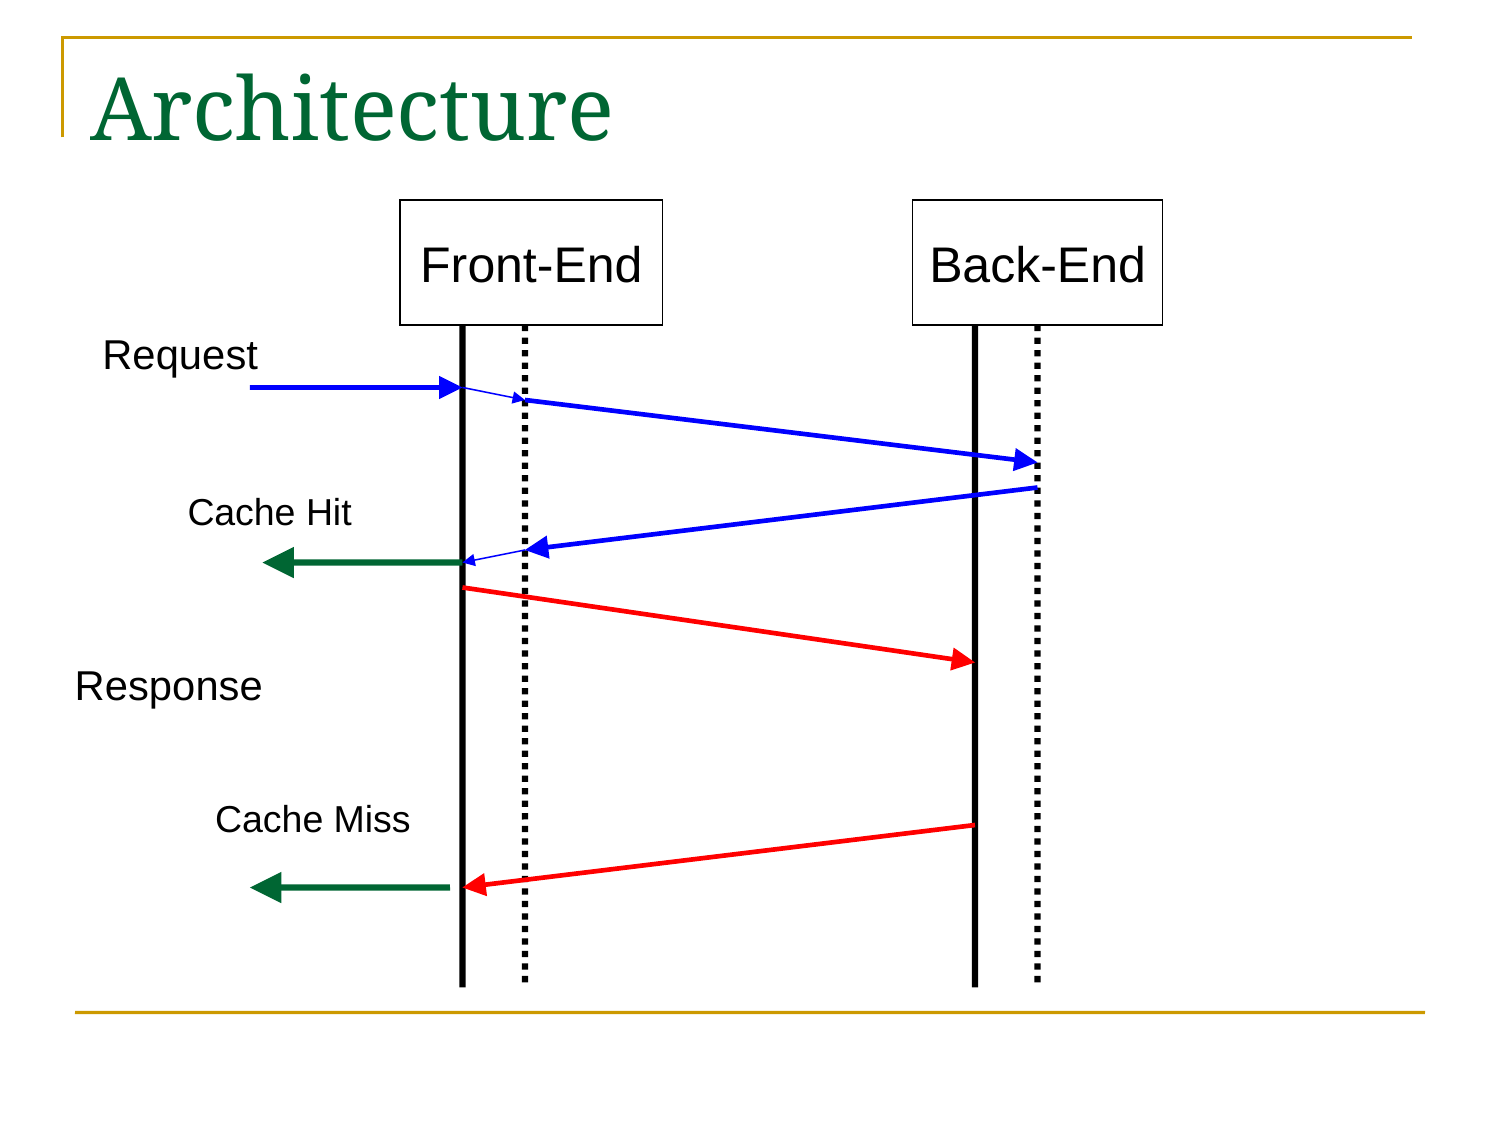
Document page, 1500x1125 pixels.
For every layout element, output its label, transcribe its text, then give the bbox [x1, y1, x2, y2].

title Architecture [75, 45, 1425, 233]
text_box Back-End [912, 200, 1163, 325]
text_box Response [59, 651, 278, 717]
text_box [249, 877, 451, 898]
text_box [524, 399, 1038, 471]
text_box [462, 587, 976, 670]
text_box [262, 552, 463, 573]
text_box [249, 377, 462, 398]
text_box Cache Hit [172, 480, 367, 541]
text_box [526, 487, 1038, 558]
text_box [463, 549, 526, 567]
text_box Request [87, 320, 273, 386]
text_box Cache Miss [200, 787, 426, 848]
text_box [462, 824, 976, 896]
text_box [462, 387, 524, 404]
text_box Front-End [399, 200, 663, 325]
